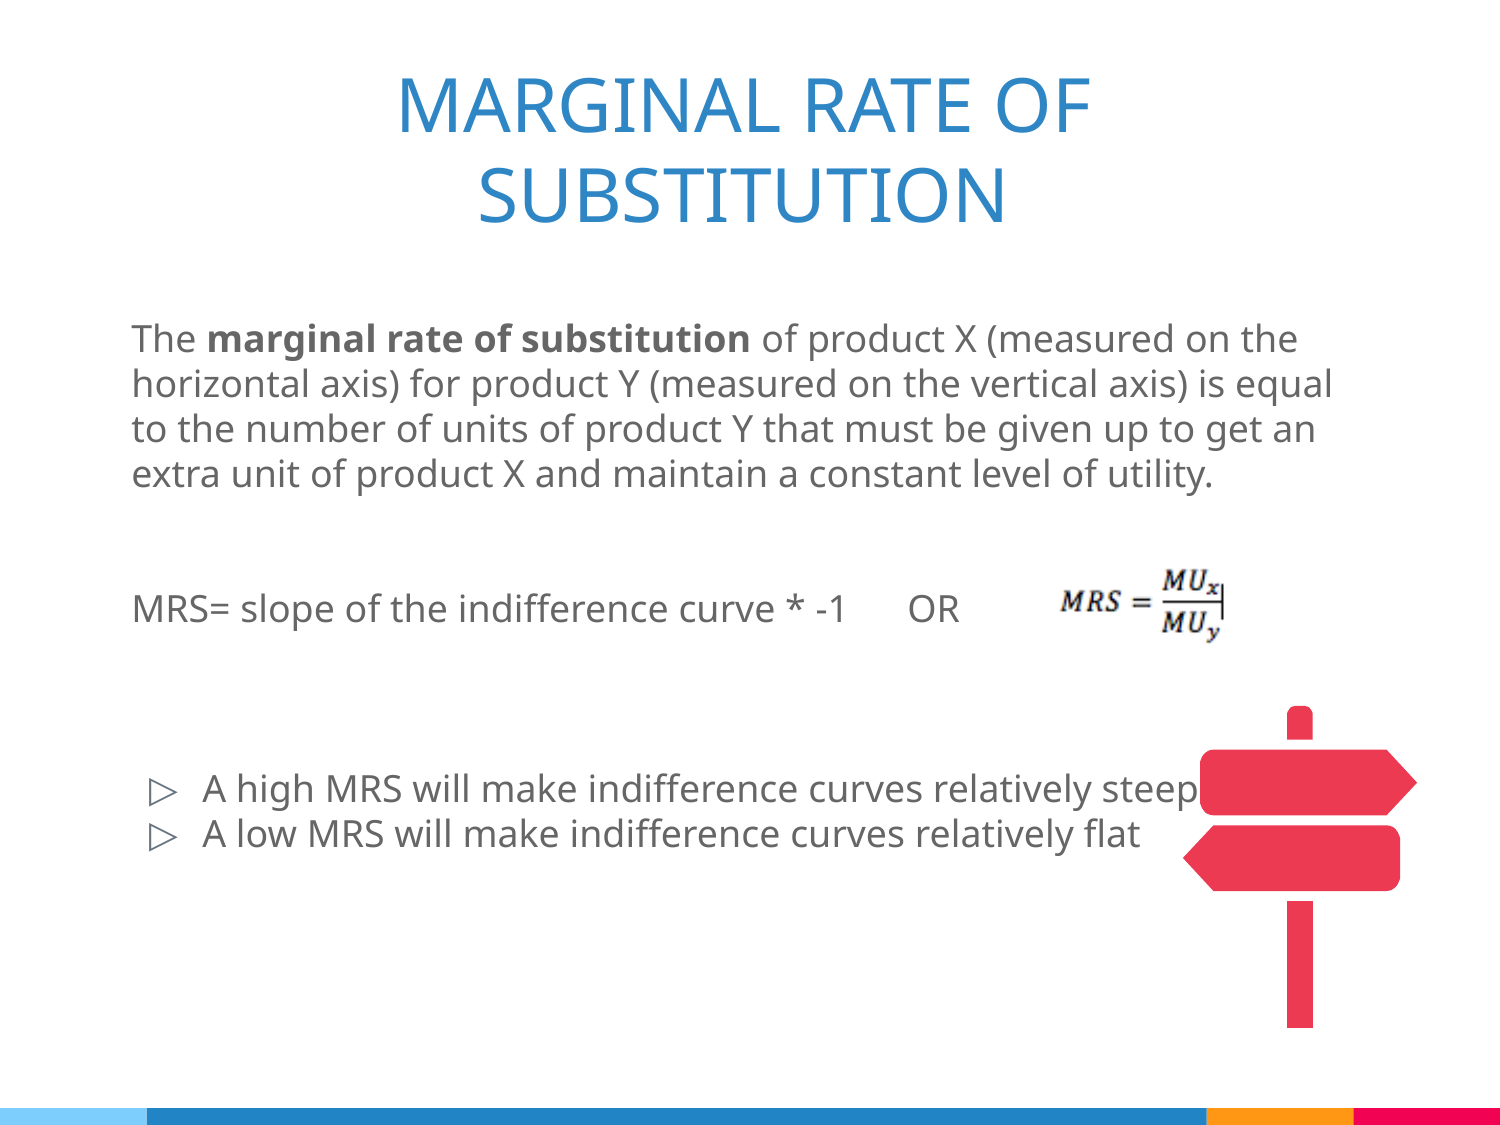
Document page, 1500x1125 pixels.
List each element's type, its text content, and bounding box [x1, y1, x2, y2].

list The marginal rate of substitution of product X (measured on the horizontal axis) for product Y (measured on the vertical axis) is equal to the number of units of product Y that must be given up to get an extra unit of product X and maintain a constant level of utility. MRS= slope of the indifference curve * -1 OR A high MRS will make indifference curves relatively steep A low MRS will make indifference curves relatively flat [116, 300, 1356, 1078]
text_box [1182, 705, 1418, 1028]
title MARGINAL RATE OF SUBSTITUTION [207, 47, 1279, 253]
picture [1048, 553, 1247, 659]
